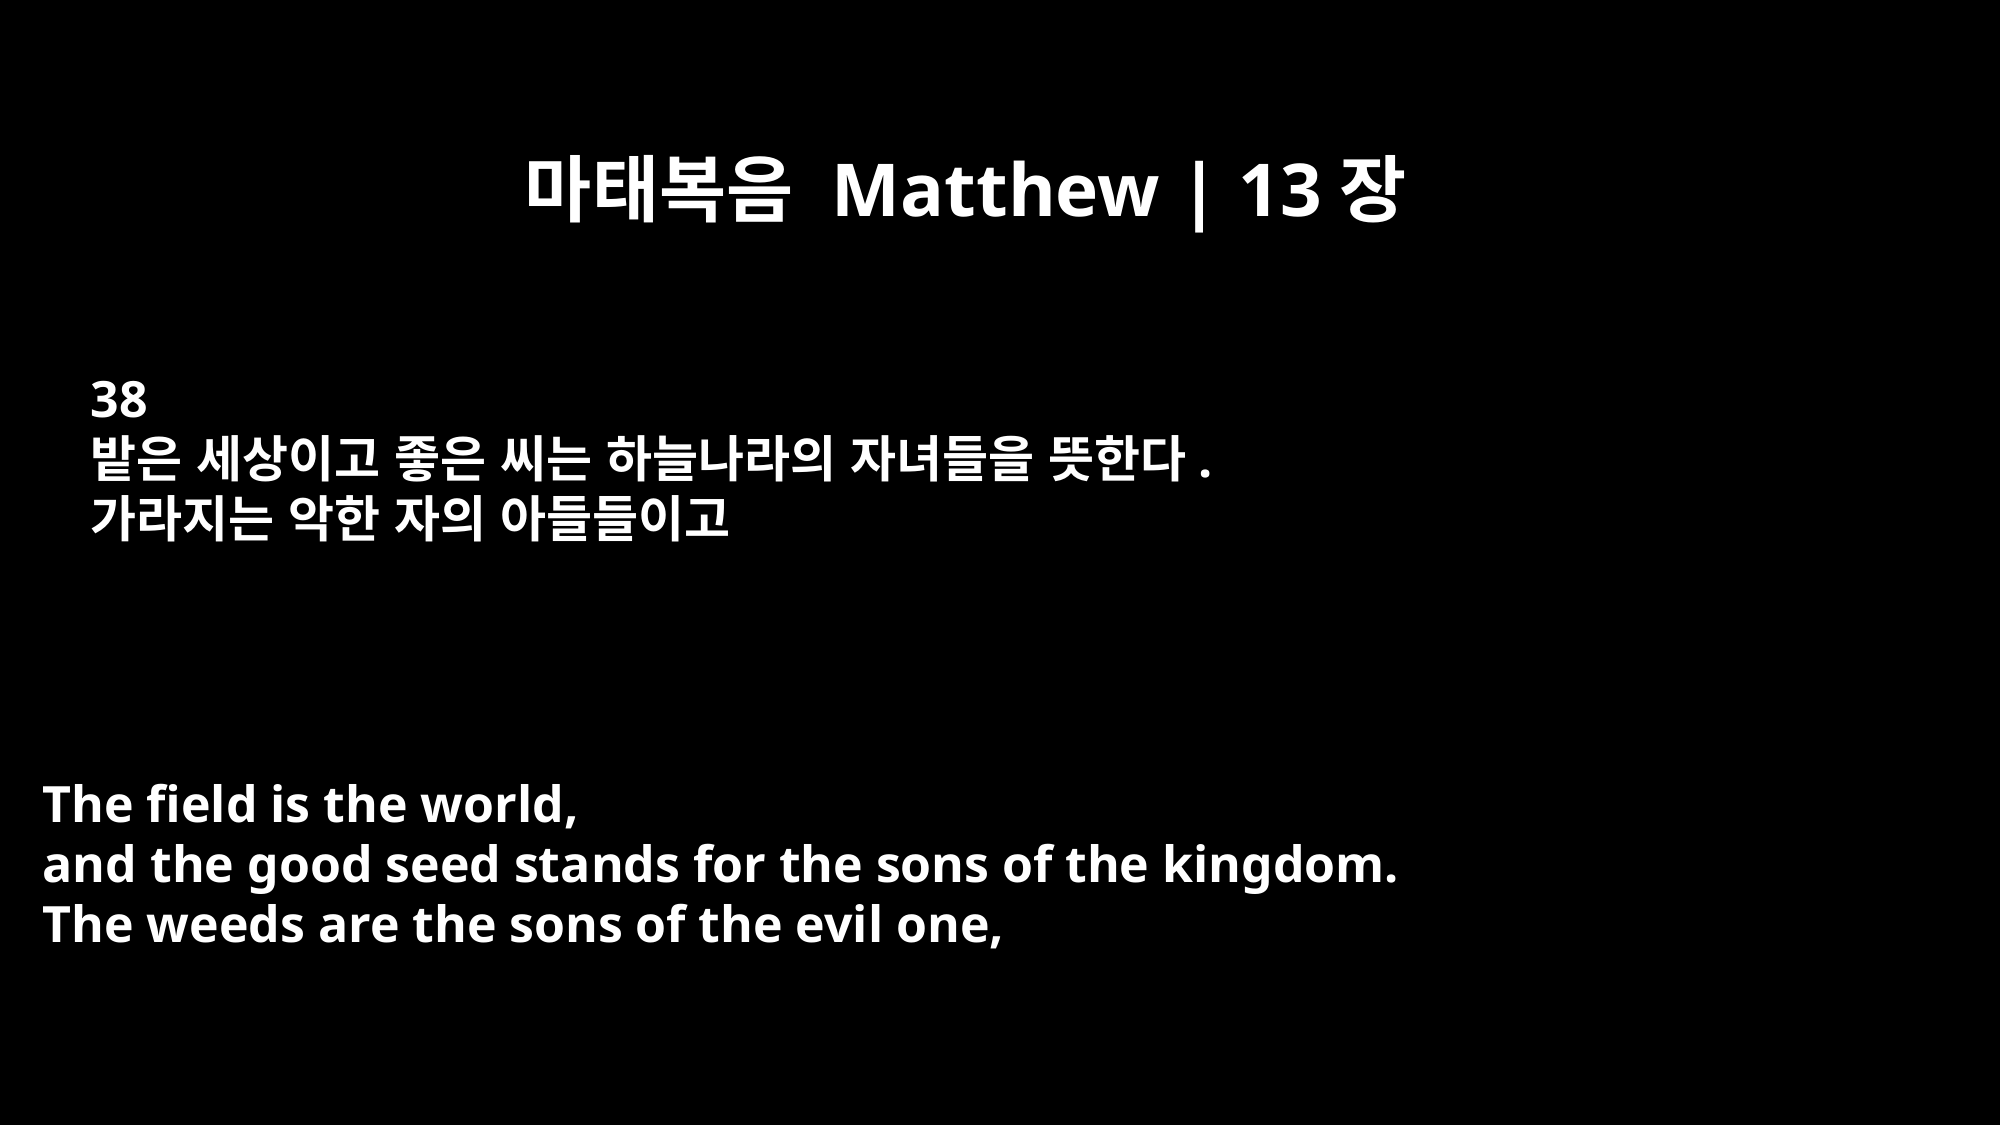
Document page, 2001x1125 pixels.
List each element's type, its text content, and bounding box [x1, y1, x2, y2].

text_box The field is the world, and the good seed stands for the sons of the kingdom. The weeds are the sons of the evil one, [27, 764, 1415, 960]
text_box 마태복음 Matthew | 13장 [510, 136, 1422, 239]
text_box 38 밭은 세상이고 좋은 씨는 하늘나라의 자녀들을 뜻한다. 가라지는 악한 자의 아들들이고 [76, 359, 1228, 555]
